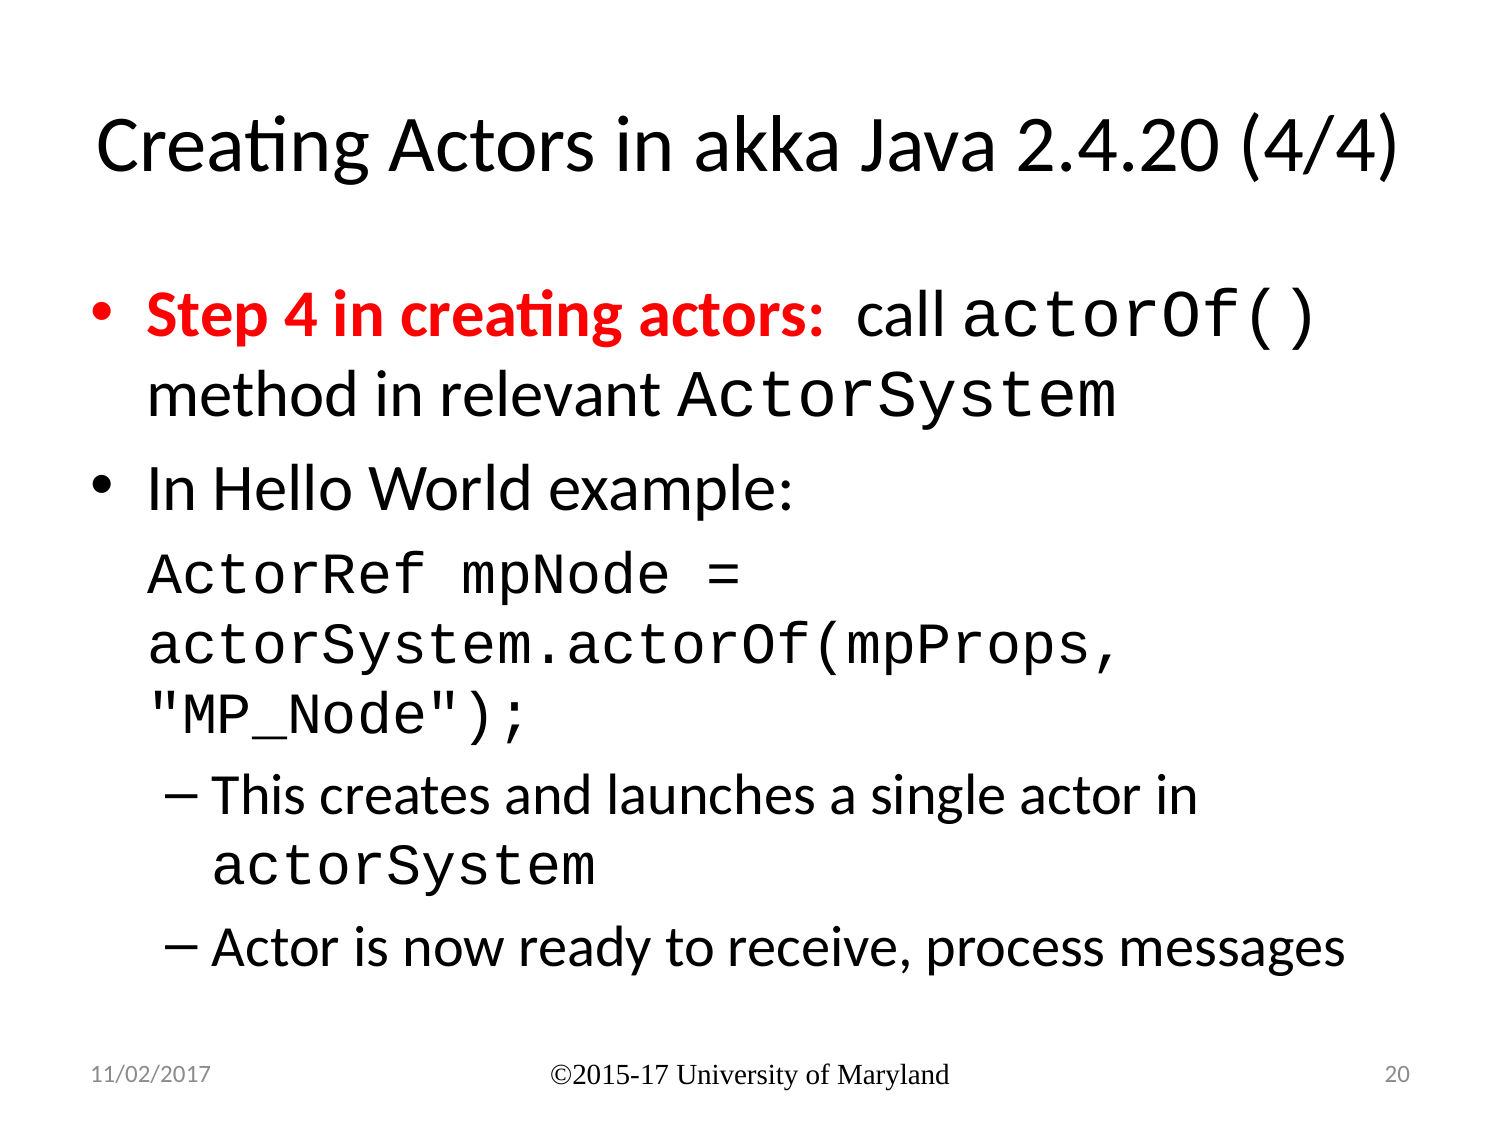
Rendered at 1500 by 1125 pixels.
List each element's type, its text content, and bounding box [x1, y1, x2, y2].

footer ©2015-17 University of Maryland [512, 1042, 988, 1103]
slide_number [75, 1042, 425, 1103]
list Step 4 in creating actors: call actorOf() method in relevant ActorSystem In Hello World example: ActorRef mpNode = actorSystem.actorOf(mpProps, "MP_Node"); This creates and launches a single actor in actorSystem Actor is now ready to receive, process messages [75, 262, 1425, 1005]
slide_number 20 [1074, 1042, 1425, 1103]
title Creating Actors in akka Java 2.4.20 (4/4) [75, 45, 1425, 233]
